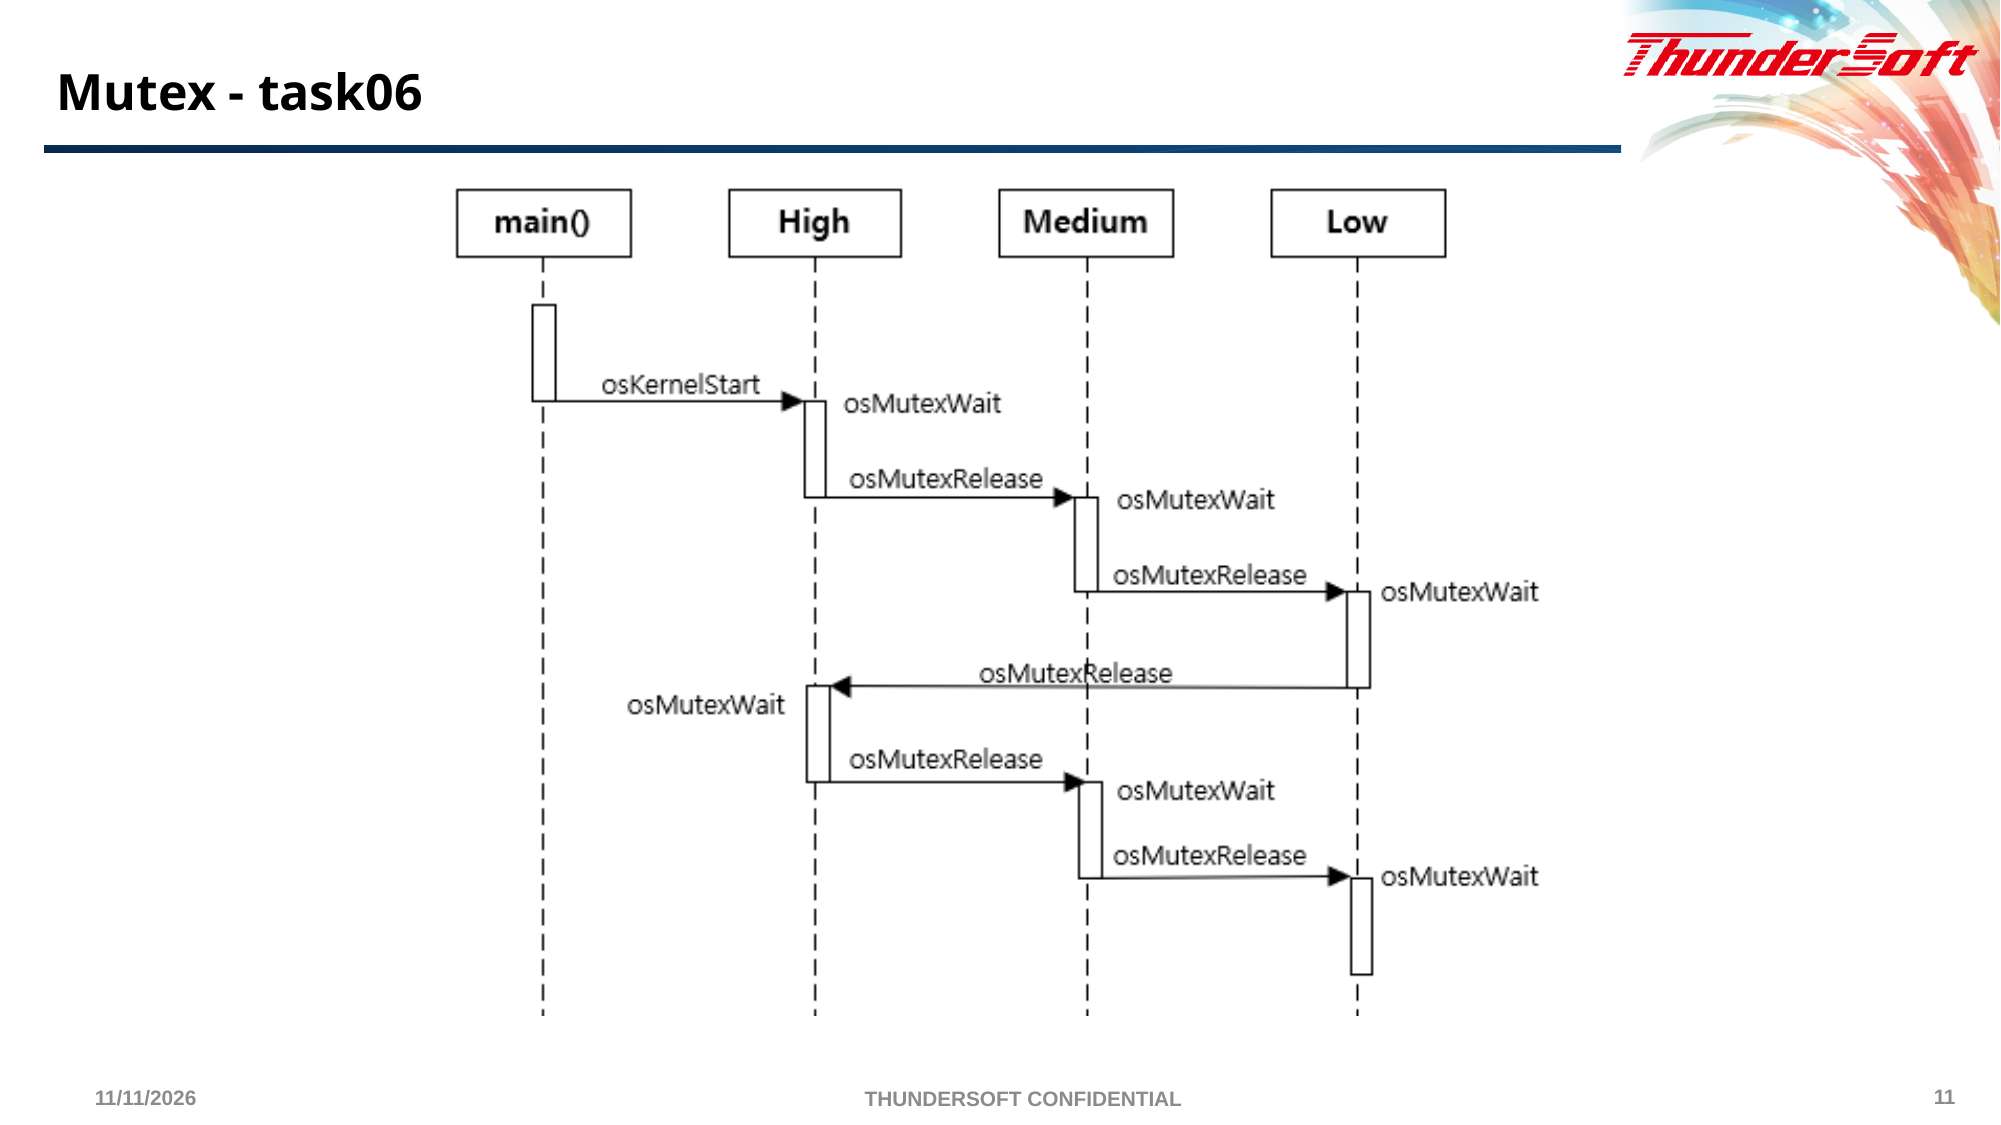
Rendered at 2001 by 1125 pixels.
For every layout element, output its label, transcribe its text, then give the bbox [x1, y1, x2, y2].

text_box Mutex - task06 [42, 53, 1595, 129]
picture [44, 0, 2000, 326]
picture [419, 158, 1581, 1016]
